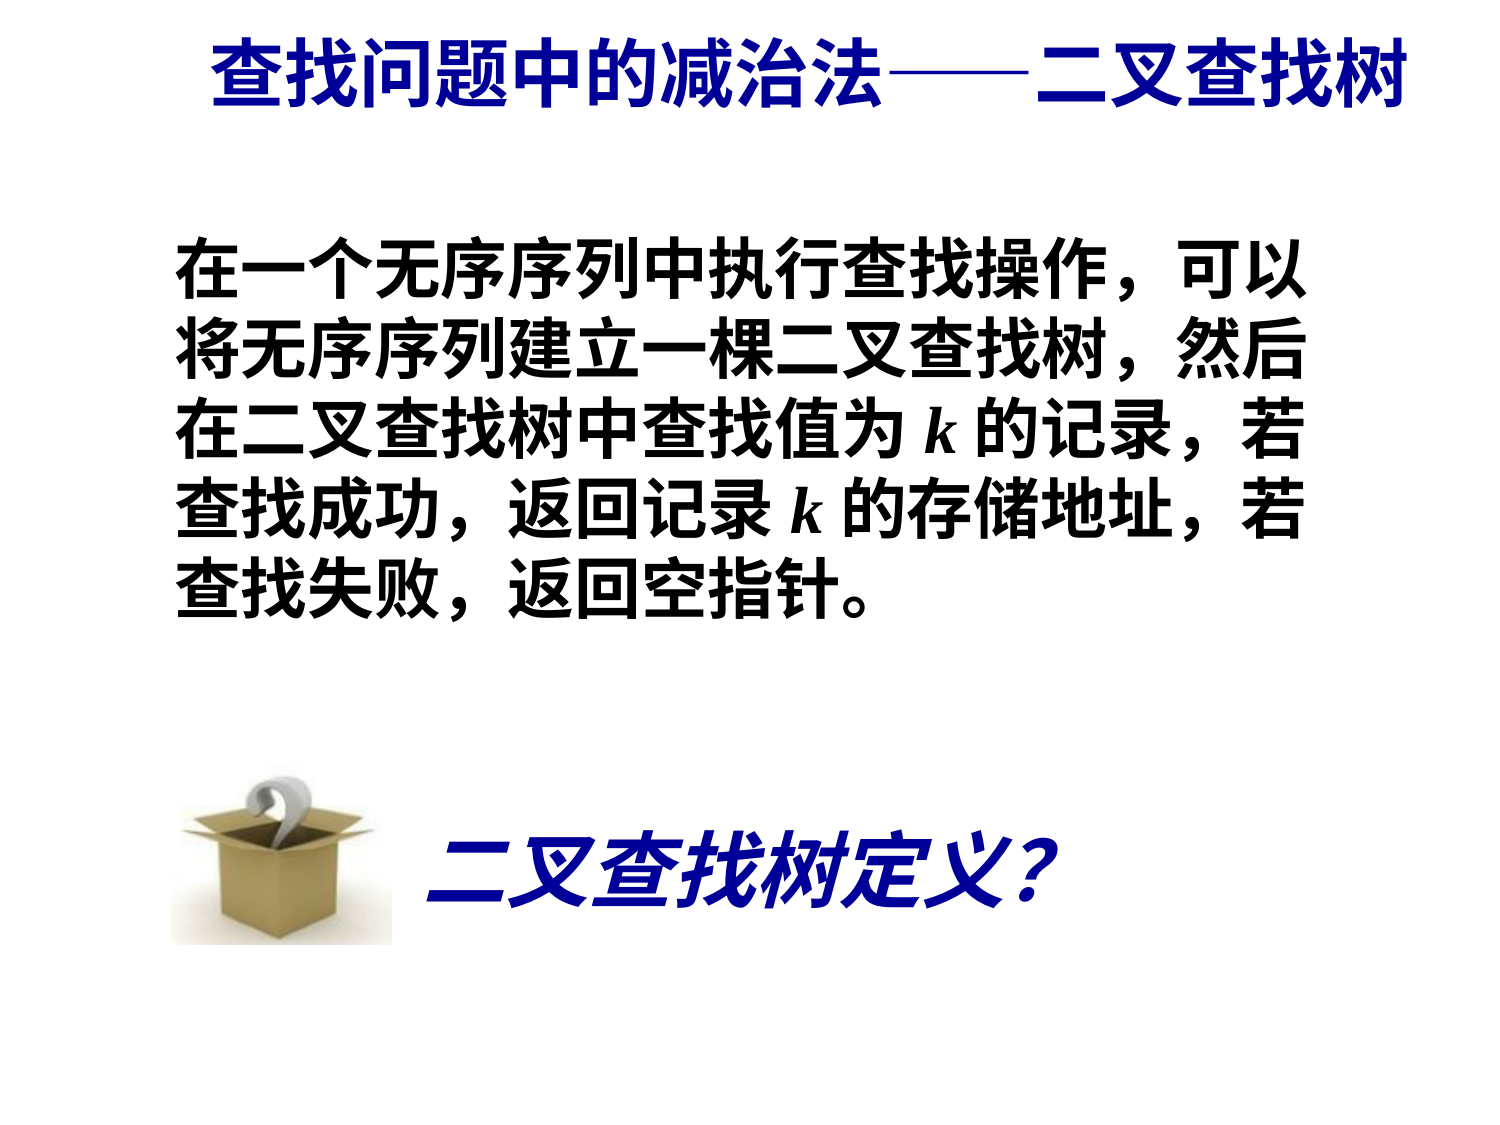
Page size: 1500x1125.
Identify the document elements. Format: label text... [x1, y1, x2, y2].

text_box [171, 763, 1199, 945]
text_box 在一个无序序列中执行查找操作，可以将无序序列建立一棵二叉查找树，然后在二叉查找树中查找值为k的记录，若查找成功，返回记录k的存储地址，若查找失败，返回空指针。 [159, 219, 1388, 635]
text_box 查找问题中的减治法——二叉查找树 [194, 18, 1459, 124]
